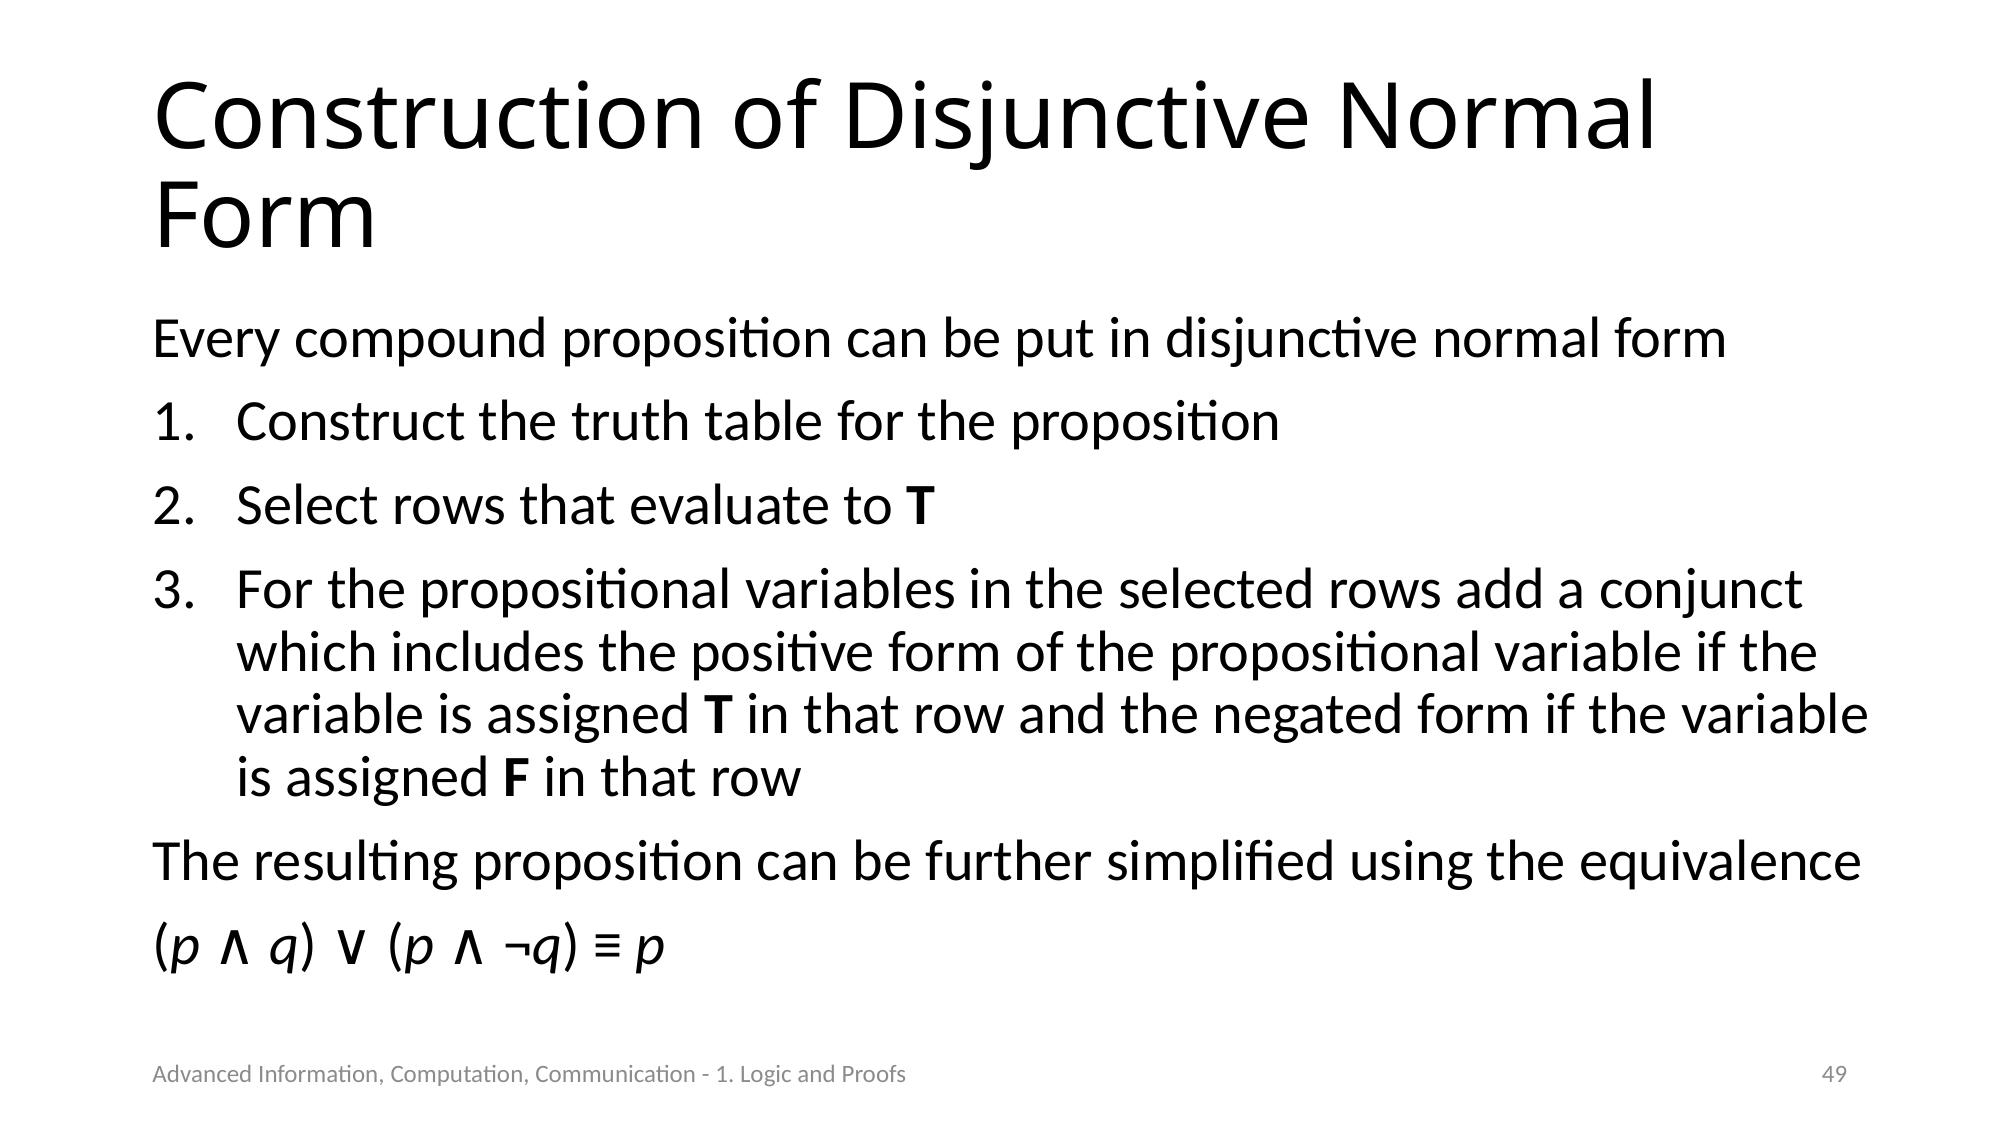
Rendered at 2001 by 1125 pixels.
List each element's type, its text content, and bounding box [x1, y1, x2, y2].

footer Advanced Information, Computation, Communication - 1. Logic and Proofs [137, 1042, 1338, 1103]
list Every compound proposition can be put in disjunctive normal form Construct the truth table for the proposition Select rows that evaluate to T For the propositional variables in the selected rows add a conjunct which includes the positive form of the propositional variable if the variable is assigned T in that row and the negated form if the variable is assigned F in that row The resulting proposition can be further simplified using the equivalence (p ∧ q) ∨ (p ∧ ¬q) ≡ p [137, 299, 1906, 1014]
title Construction of Disjunctive Normal Form [137, 59, 1863, 278]
slide_number 49 [1412, 1042, 1863, 1103]
